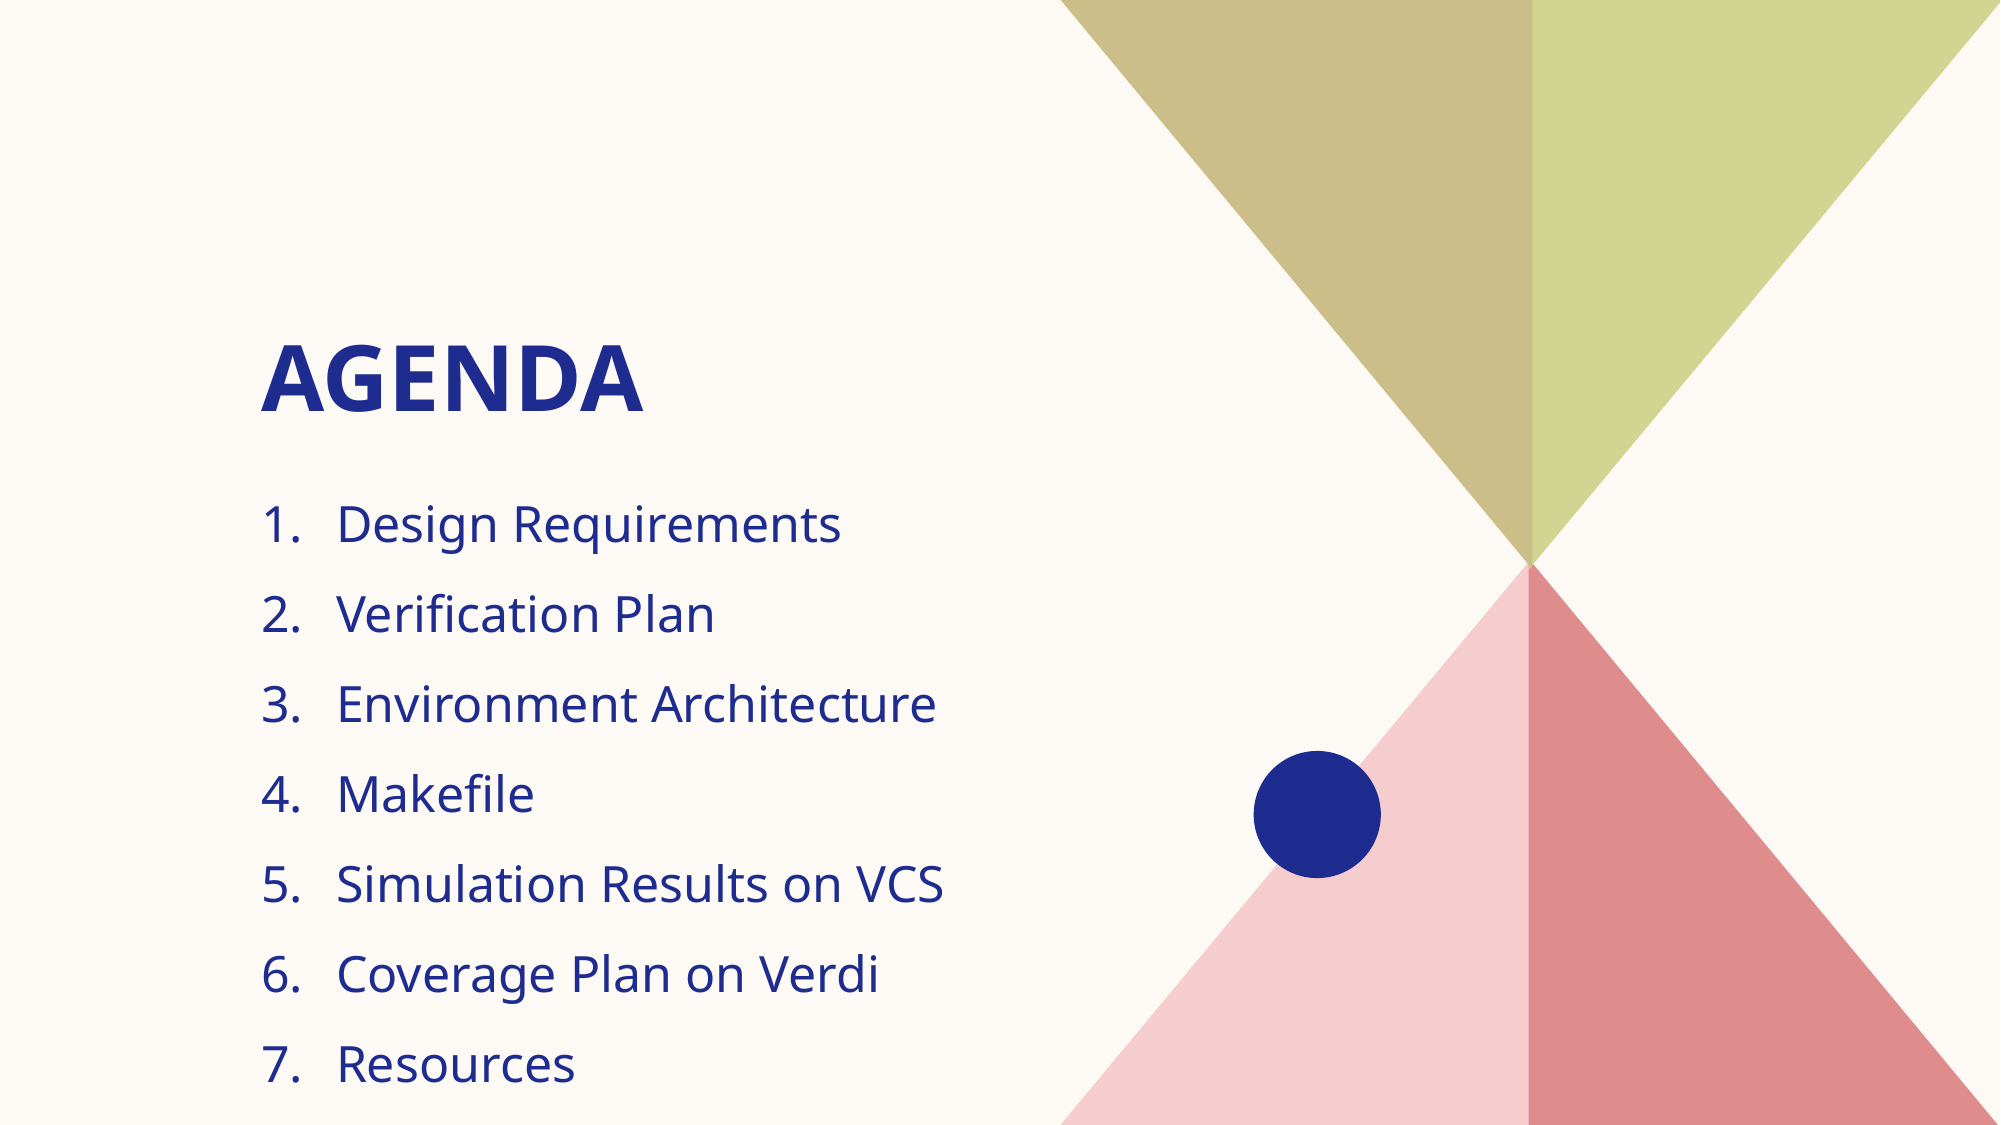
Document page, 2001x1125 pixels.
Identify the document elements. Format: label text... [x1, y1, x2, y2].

list Design Requirements ​ Verification Plan Environment Architecture Makefile Simulation Results on VCS ​Coverage Plan on Verdi Resources [246, 454, 1180, 967]
title AGENDA [246, 311, 1180, 438]
